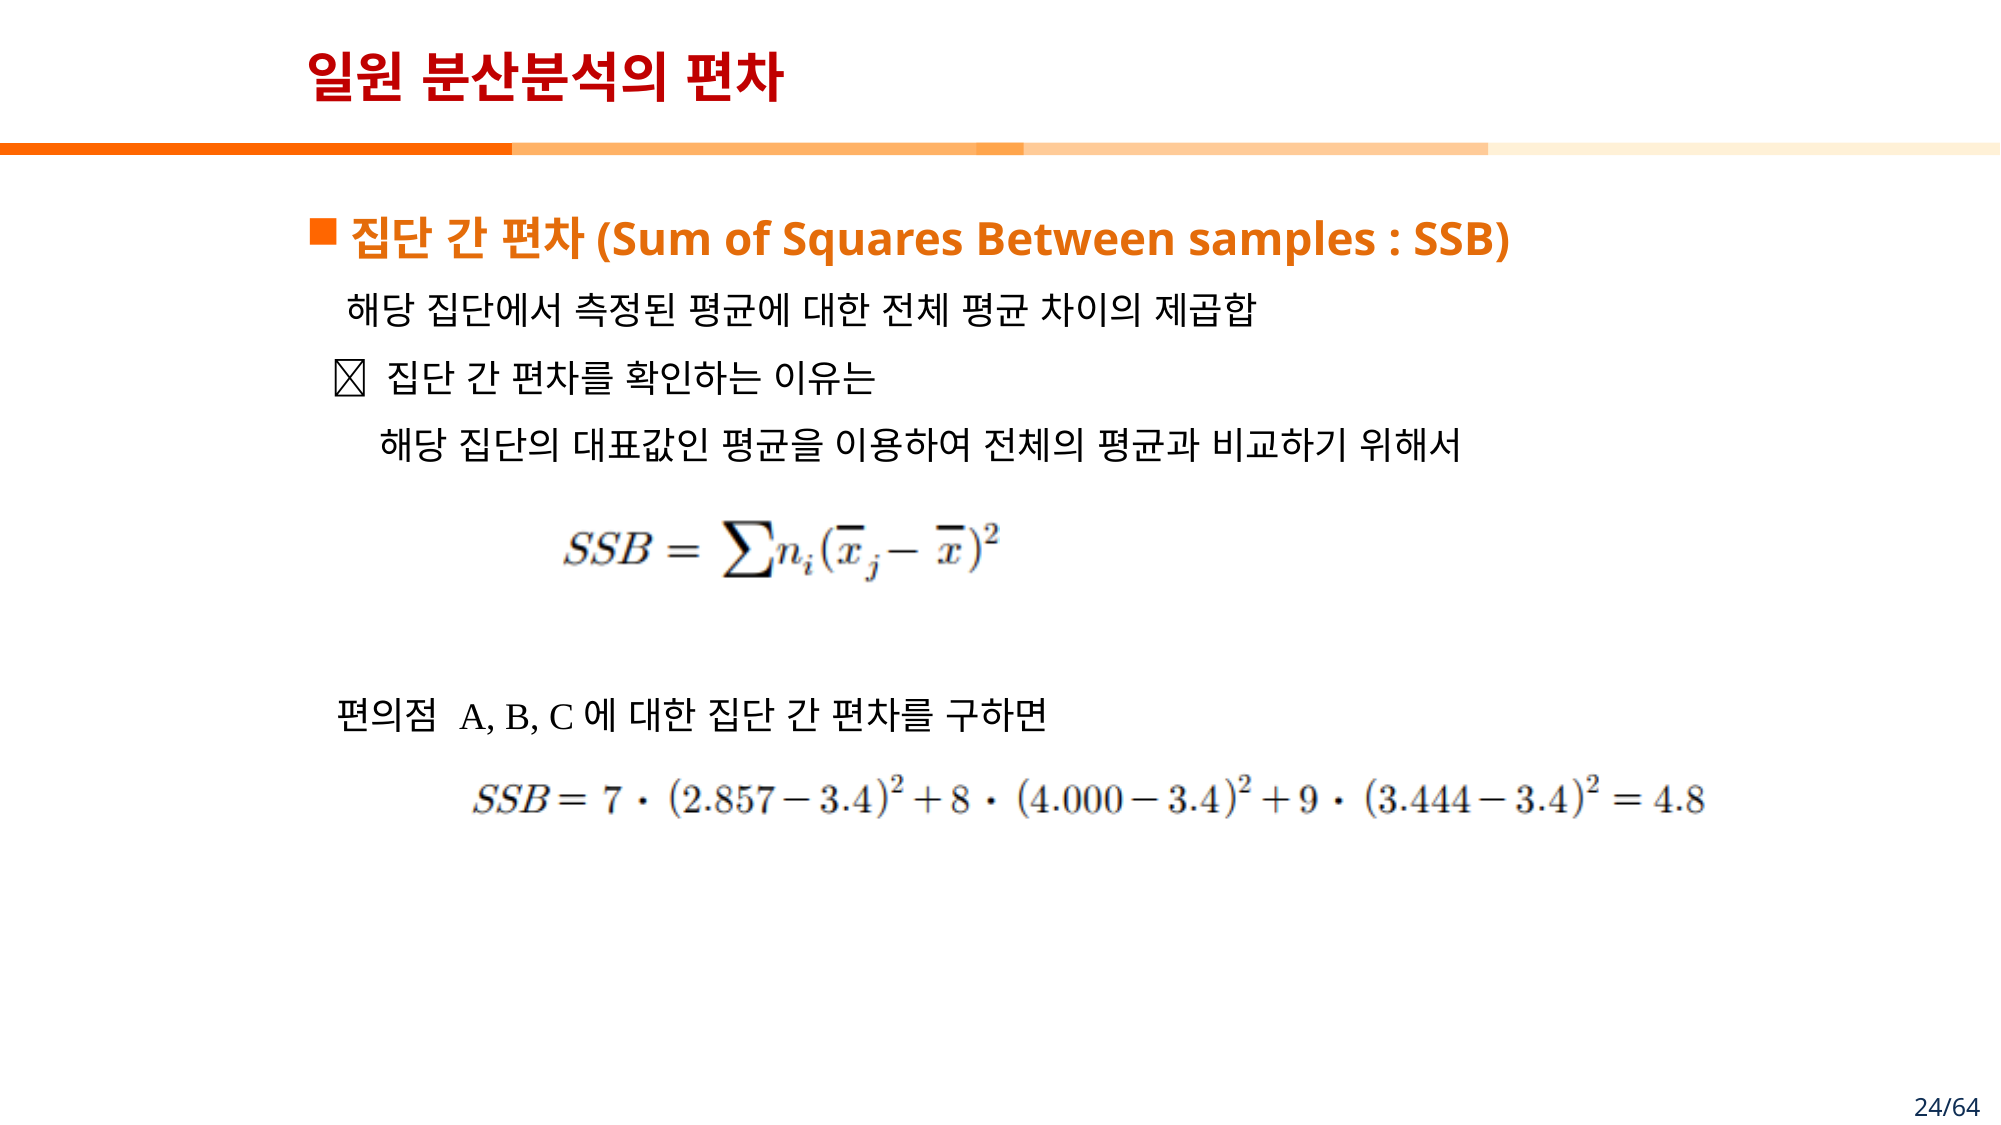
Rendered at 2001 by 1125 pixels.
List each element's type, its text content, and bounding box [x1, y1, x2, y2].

picture [468, 770, 1709, 821]
title 일원 분산분석의 편차 [291, 31, 1532, 122]
list 집단 간 편차(Sum of Squares Between samples : SSB) 해당 집단에서 측정된 평균에 대한 전체 평균 차이의 제곱합  집단 간 편차를 확인하는 이유는 해당 집단의 대표값인 평균을 이용하여 전체의 평균과 비교하기 위해서 편의점 A, B, C에 대한 집단 간 편차를 구하면 [291, 174, 1709, 1073]
picture [562, 516, 1001, 588]
